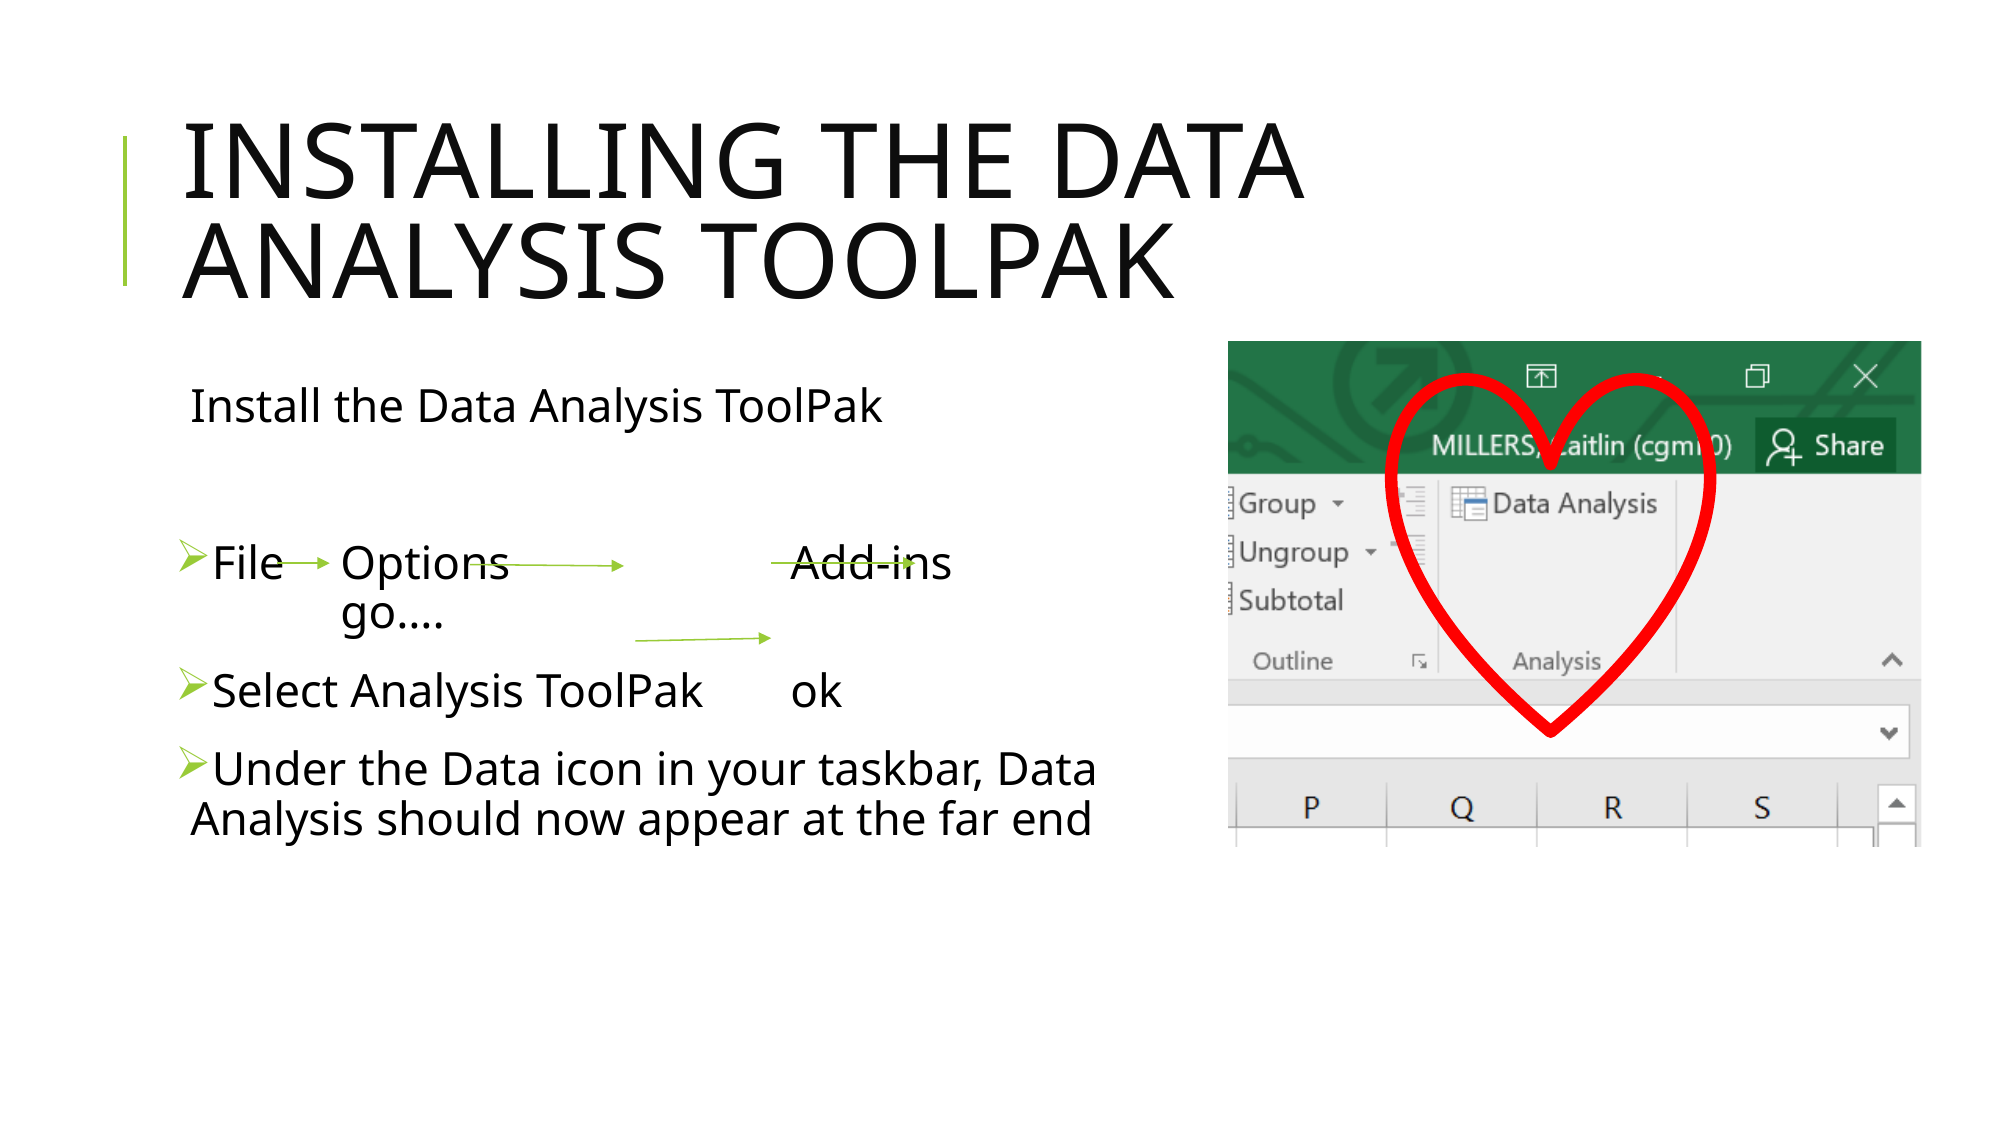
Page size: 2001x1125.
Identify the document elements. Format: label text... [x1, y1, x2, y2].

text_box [635, 637, 772, 642]
list Install the Data Analysis ToolPak File Options Add-ins go…. Select Analysis ToolPak ok Under the Data icon in your taskbar, Data Analysis should now appear at the far end [168, 375, 1140, 1035]
picture [1228, 341, 1934, 847]
title Installing the data analysis toolpak [168, 96, 1763, 342]
